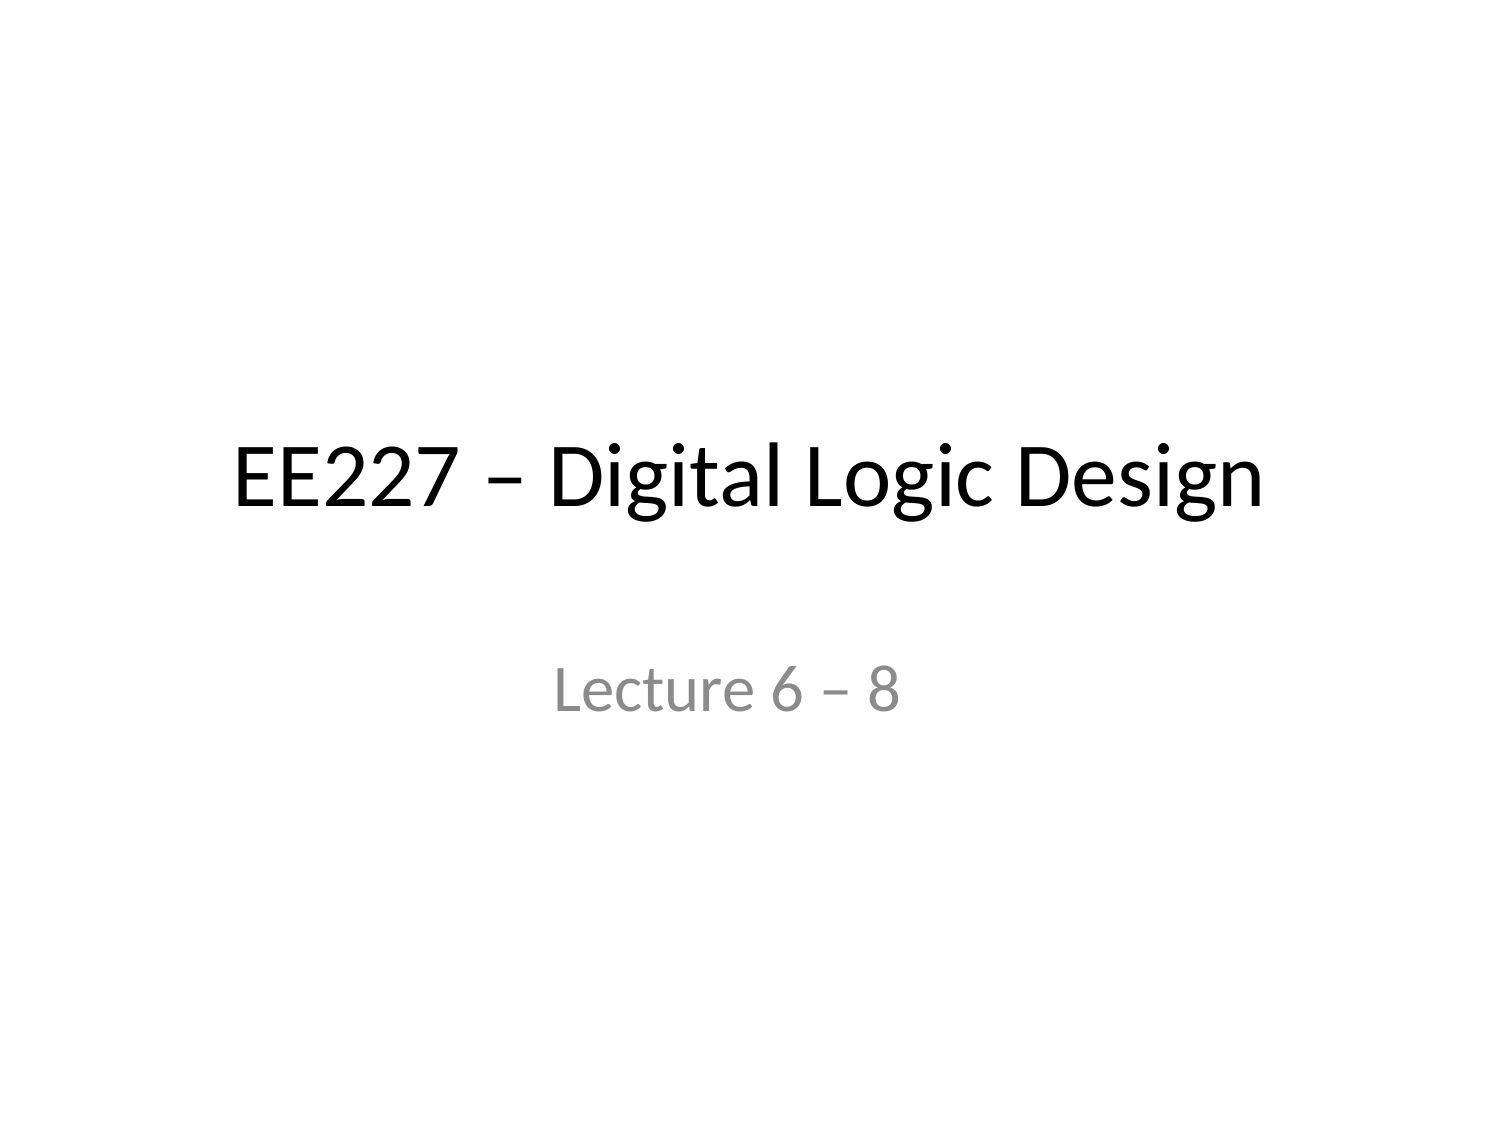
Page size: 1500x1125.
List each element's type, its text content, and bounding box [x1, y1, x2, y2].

title EE227 – Digital Logic Design [112, 349, 1388, 591]
subtitle Lecture 6 – 8 [225, 637, 1275, 925]
